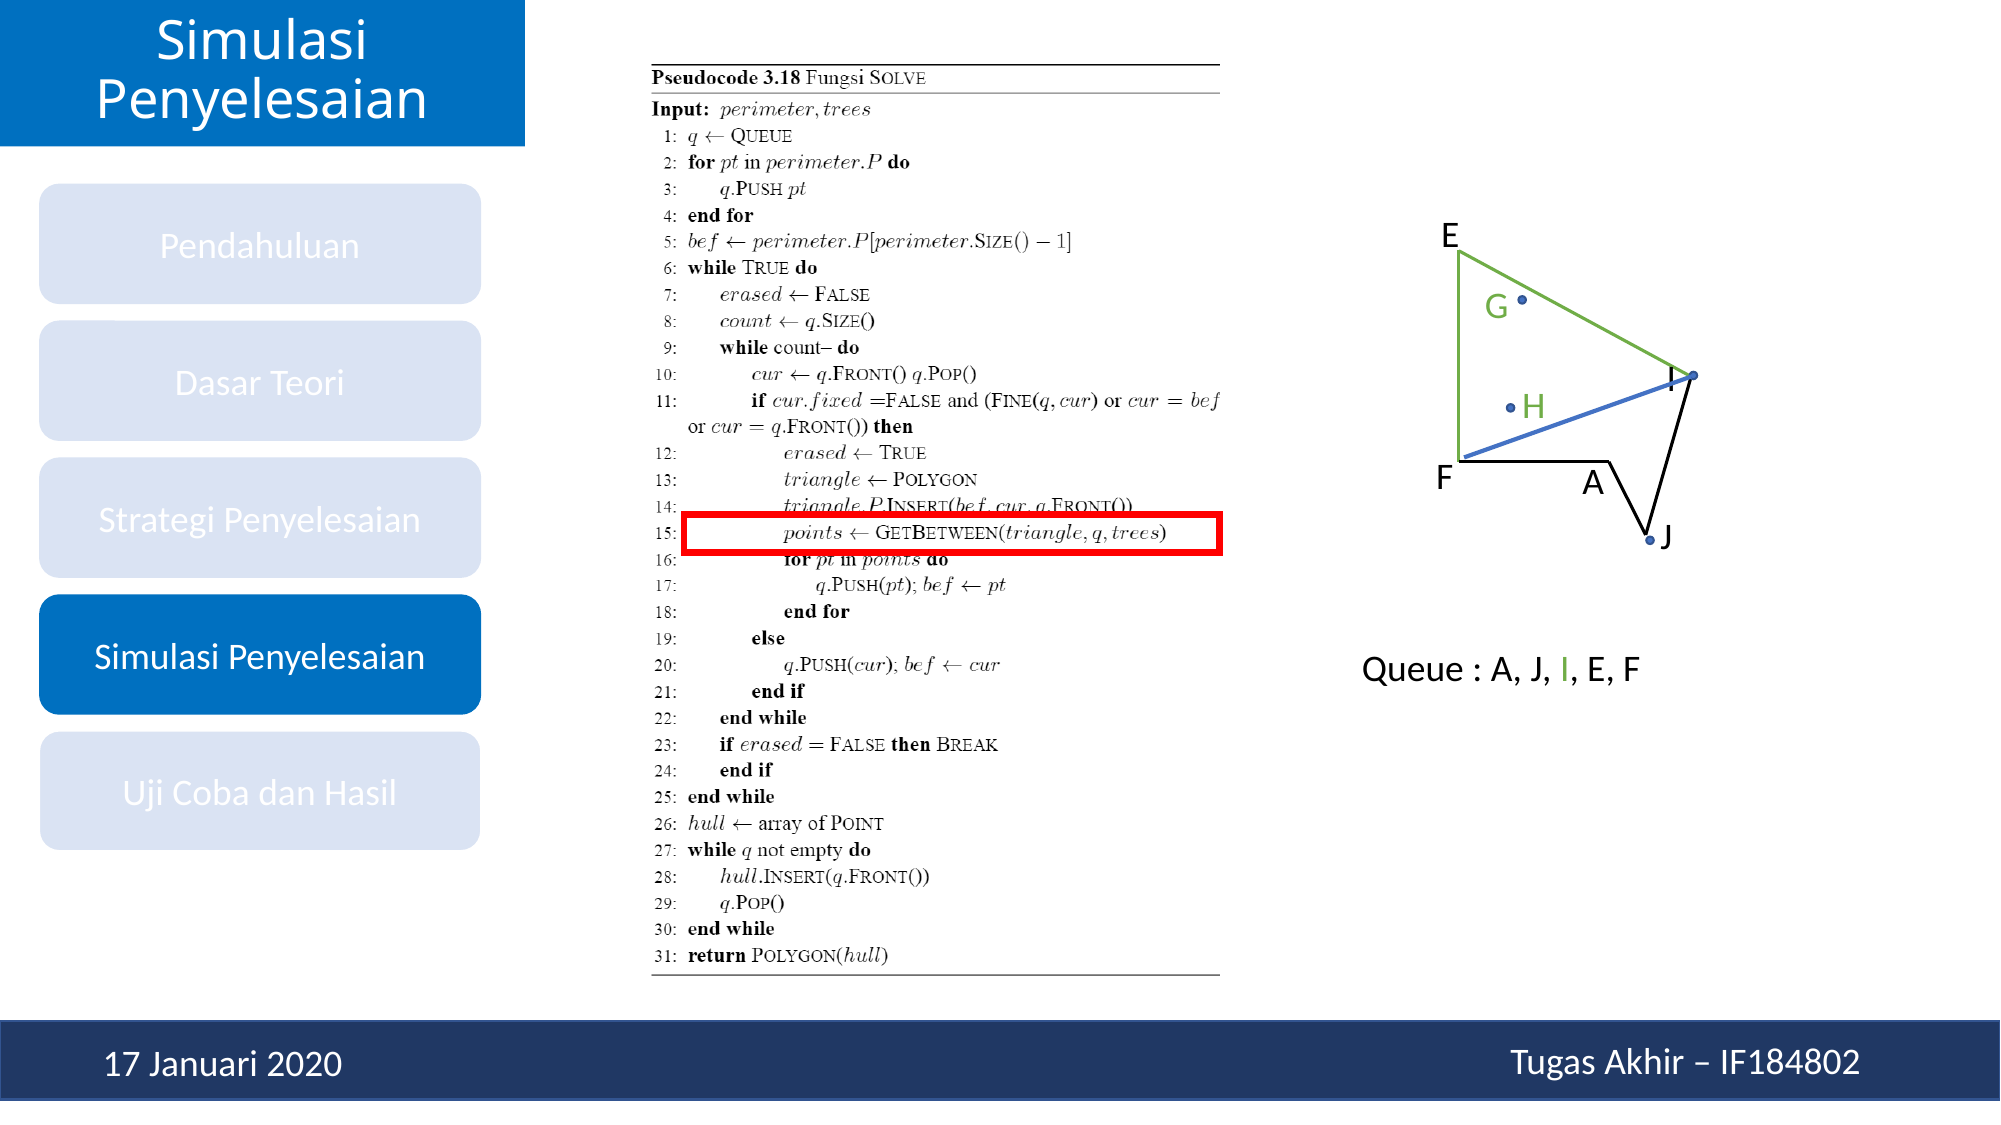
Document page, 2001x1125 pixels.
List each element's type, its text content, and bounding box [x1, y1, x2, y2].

text_box Uji Coba dan Hasil [38, 729, 483, 853]
text_box F [1421, 444, 1469, 505]
picture [644, 51, 1220, 985]
text_box J [1645, 537, 1677, 565]
text_box [1692, 370, 1699, 381]
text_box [0, 1020, 2000, 1100]
text_box Simulasi Penyelesaian [38, 593, 483, 716]
text_box E [1426, 202, 1475, 263]
text_box Strategi Penyelesaian [38, 456, 483, 579]
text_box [1458, 250, 1692, 378]
text_box Queue : A, J, I, E, F [1347, 636, 1879, 696]
text_box Simulasi Penyelesaian [0, 0, 525, 147]
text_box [1608, 461, 1645, 537]
text_box Dasar Teori [38, 319, 483, 442]
text_box Pendahuluan [38, 182, 483, 306]
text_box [1464, 377, 1692, 458]
text_box A [1567, 462, 1608, 510]
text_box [1645, 458, 1692, 537]
